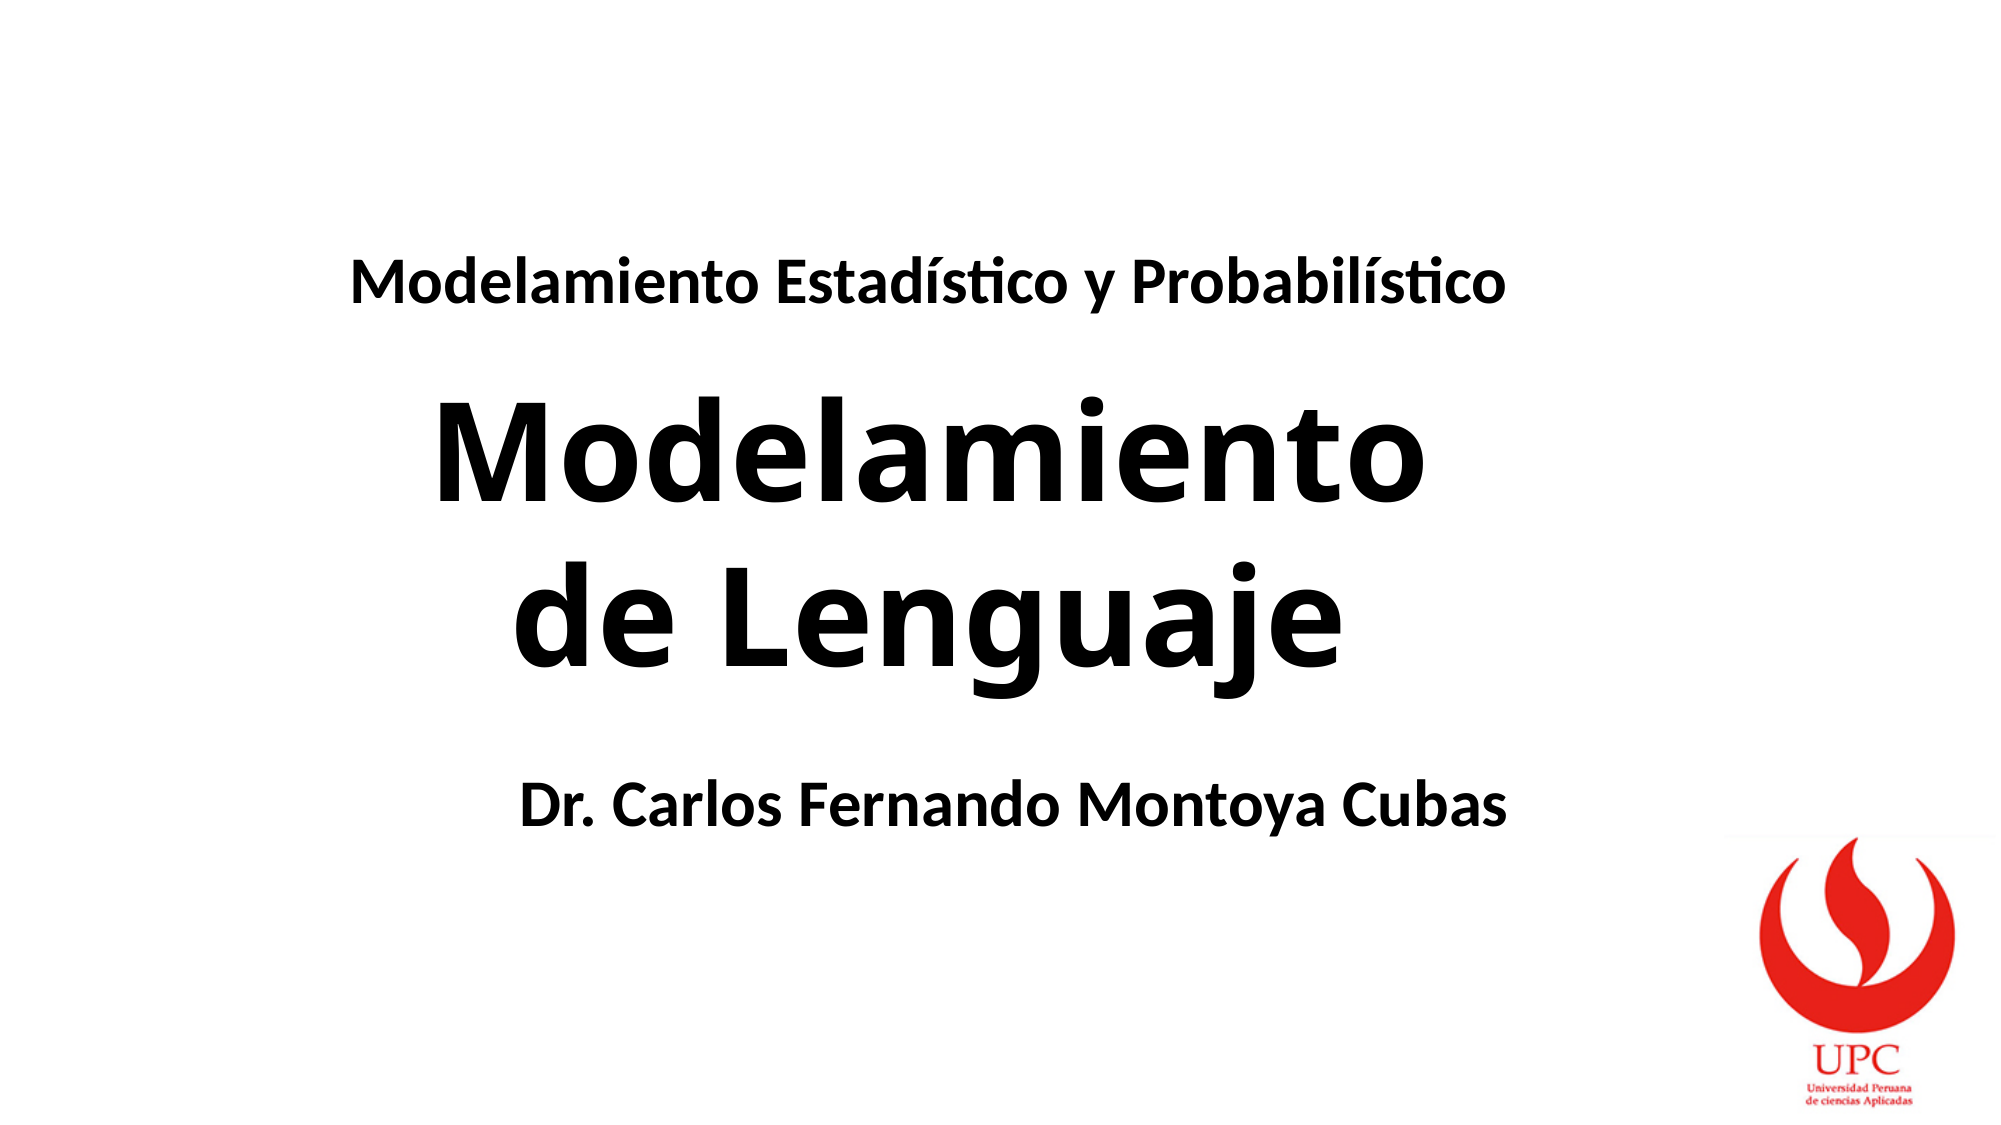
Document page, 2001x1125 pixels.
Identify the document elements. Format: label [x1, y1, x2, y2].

text_box [226, 229, 1632, 848]
picture [1719, 833, 2000, 1114]
